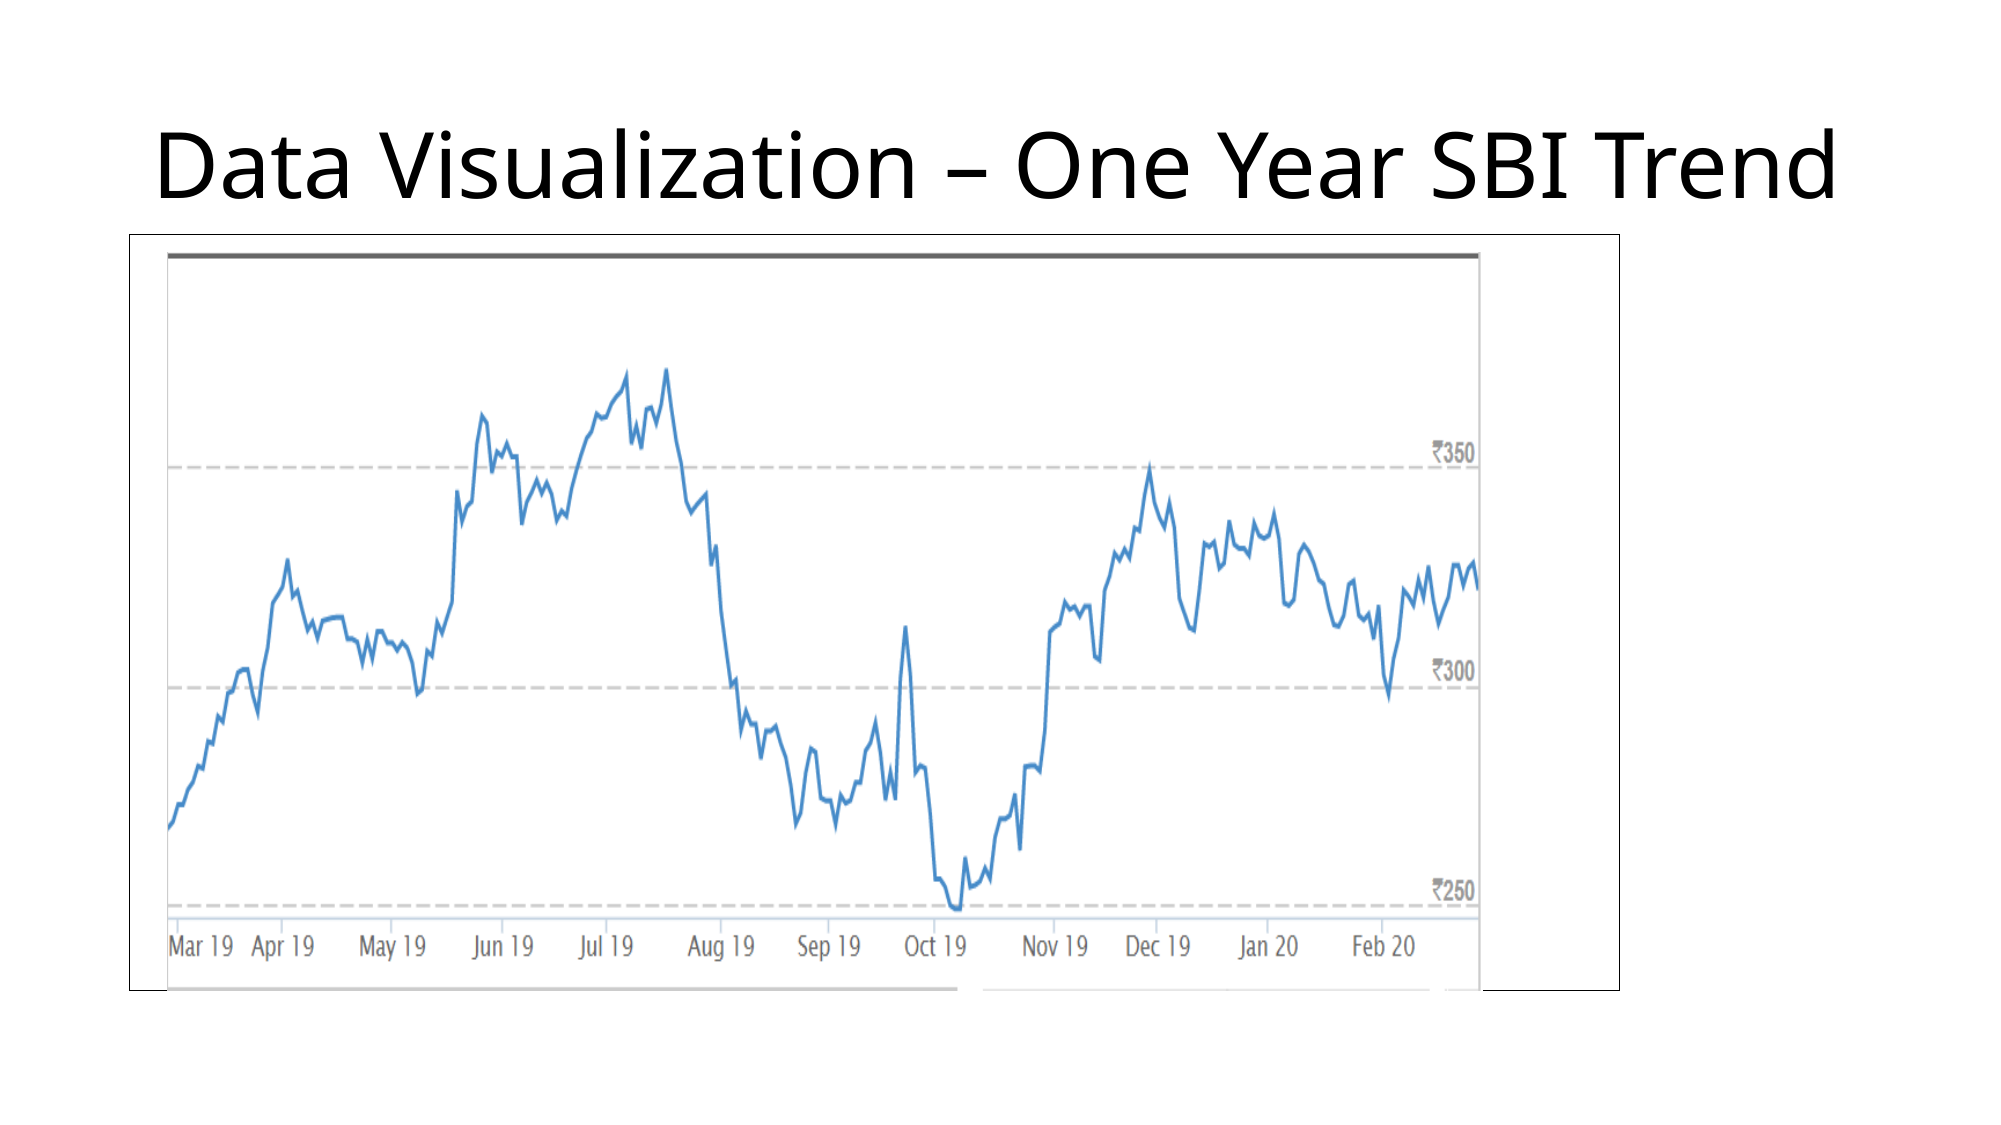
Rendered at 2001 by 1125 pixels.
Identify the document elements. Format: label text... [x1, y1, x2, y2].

picture [167, 252, 1483, 992]
list [129, 234, 1620, 991]
title Data Visualization – One Year SBI Trend [137, 59, 1863, 278]
